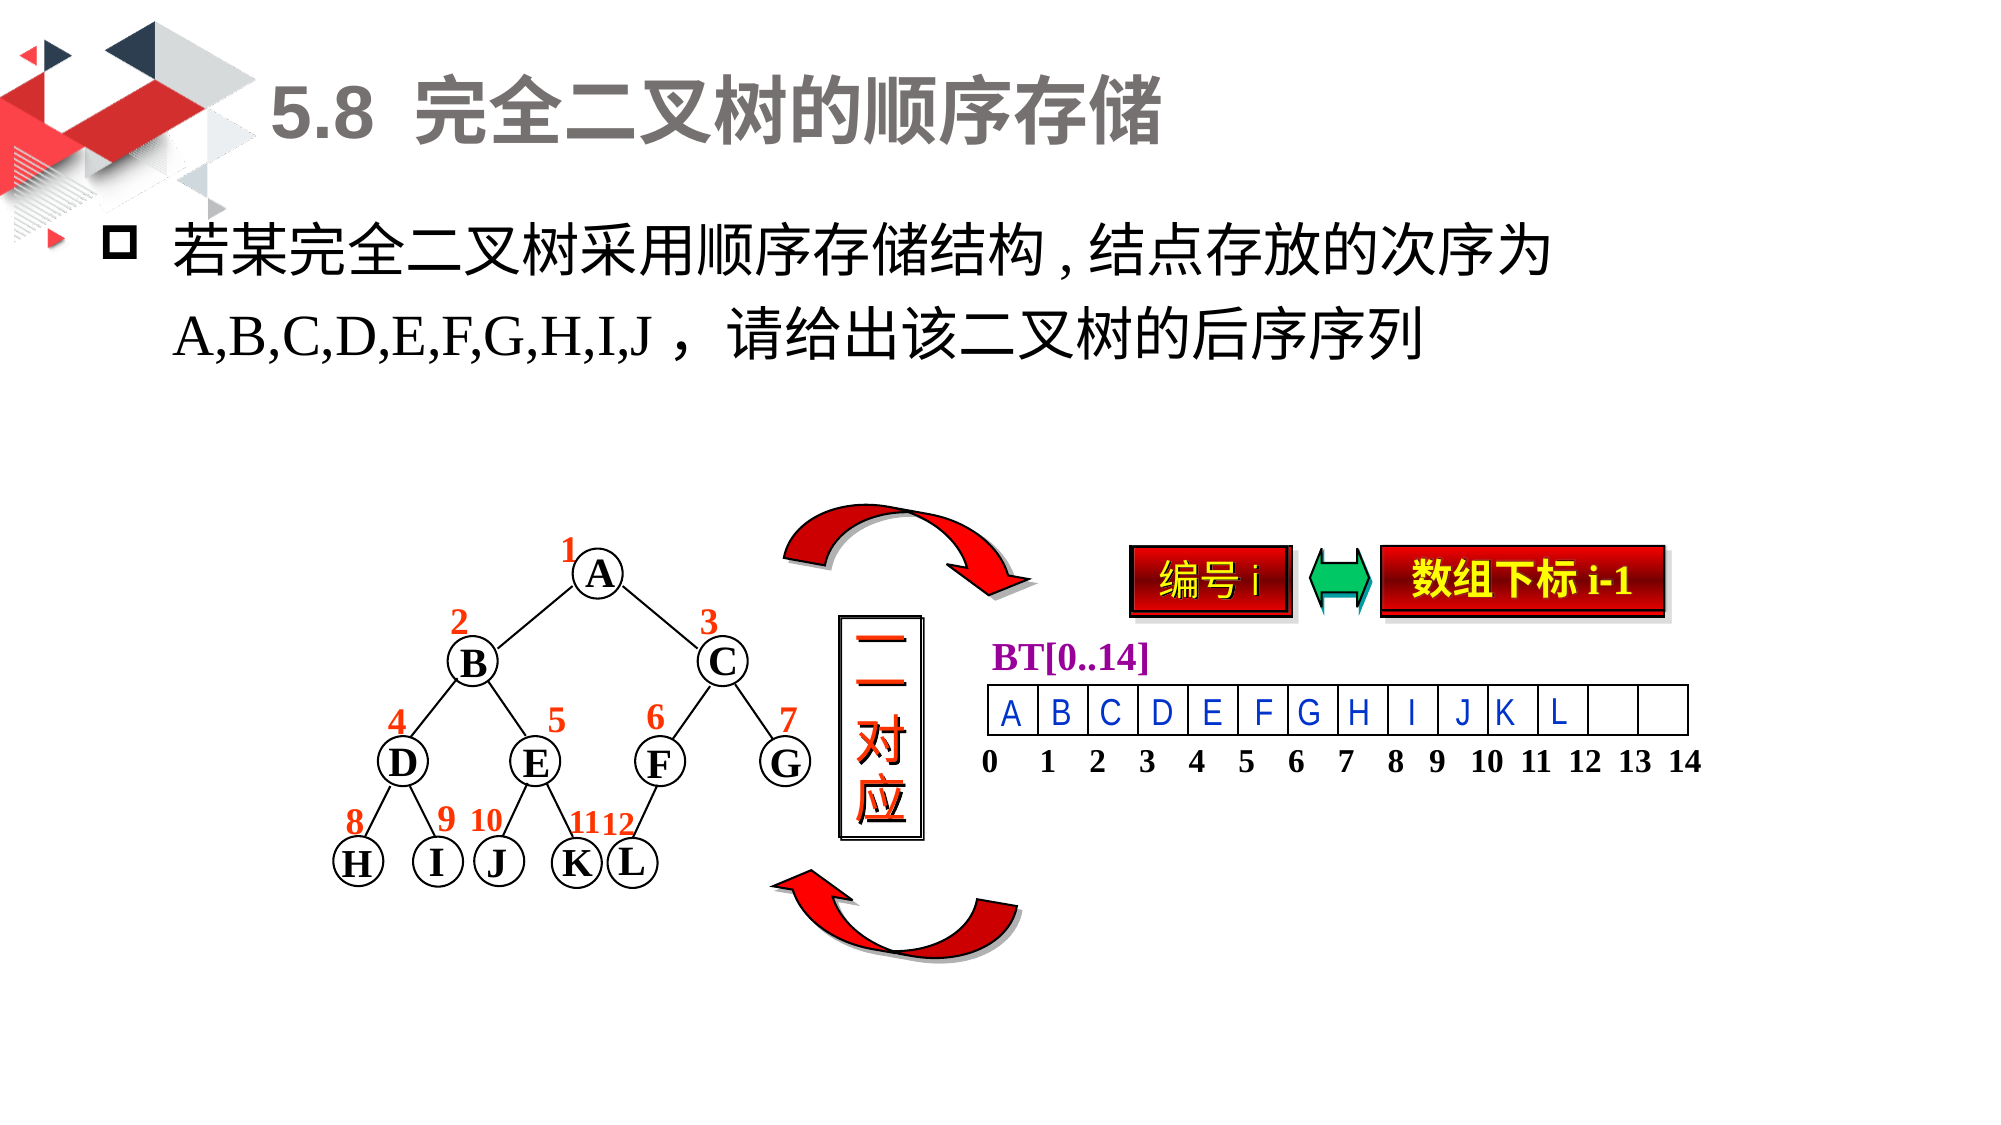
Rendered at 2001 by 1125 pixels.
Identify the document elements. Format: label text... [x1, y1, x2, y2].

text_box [326, 511, 1737, 952]
list 若某完全二叉树采用顺序存储结构,结点存放的次序为A,B,C,D,E,F,G,H,I,J，请给出该二叉树的后序序列 [84, 192, 1943, 414]
title 5.8 完全二叉树的顺序存储 [255, 50, 1943, 178]
picture [0, 21, 256, 255]
